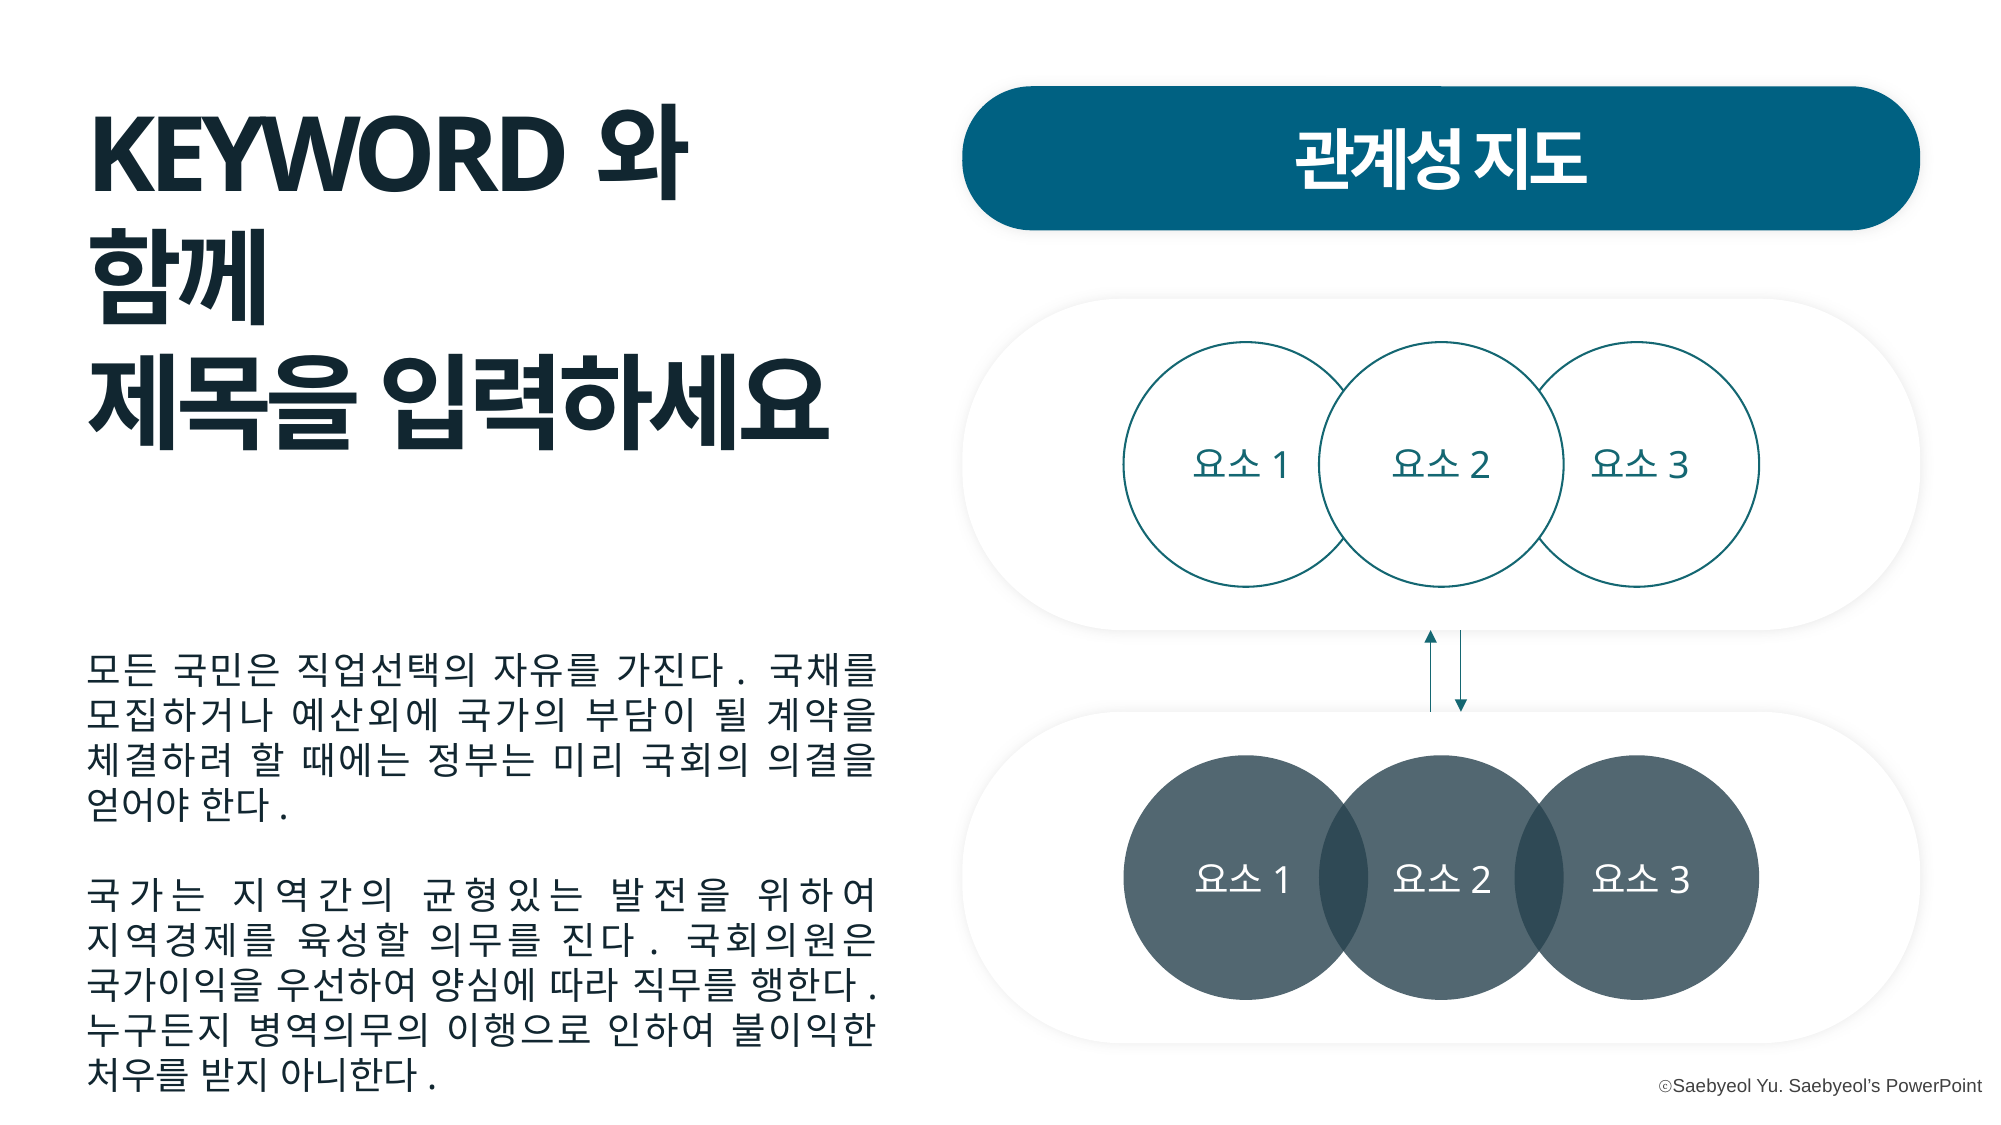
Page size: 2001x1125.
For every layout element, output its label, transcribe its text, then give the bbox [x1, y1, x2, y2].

text_box [1122, 754, 1343, 1001]
text_box [961, 85, 1922, 232]
text_box 요소3 [1556, 848, 1726, 909]
text_box 요소2 [1358, 848, 1527, 909]
text_box KEYWORD와 함께 제목을 입력하세요 [71, 79, 872, 470]
text_box 요소1 [1159, 848, 1329, 909]
text_box [961, 710, 1922, 1045]
text_box [1321, 754, 1562, 1001]
text_box 모든 국민은 직업선택의 자유를 가진다. 국채를 모집하거나 예산외에 국가의 부담이 될 계약을 체결하려 할 때에는 정부는 미리 국회의 의결을 얻어야 한다. 국가는 지역간의 균형있는 발전을 위하여 지역경제를 육성할 의무를 진다. 국회의원은 국가이익을 우선하여 양심에 따라 직무를 행한다. 누구든지 병역의무의 이행으로 인하여 불이익한 처우를 받지 아니한다. [71, 639, 893, 1105]
text_box [1539, 754, 1761, 1001]
text_box [961, 297, 1922, 632]
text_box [1123, 342, 1760, 587]
text_box 관계성 지도 [1042, 110, 1843, 205]
